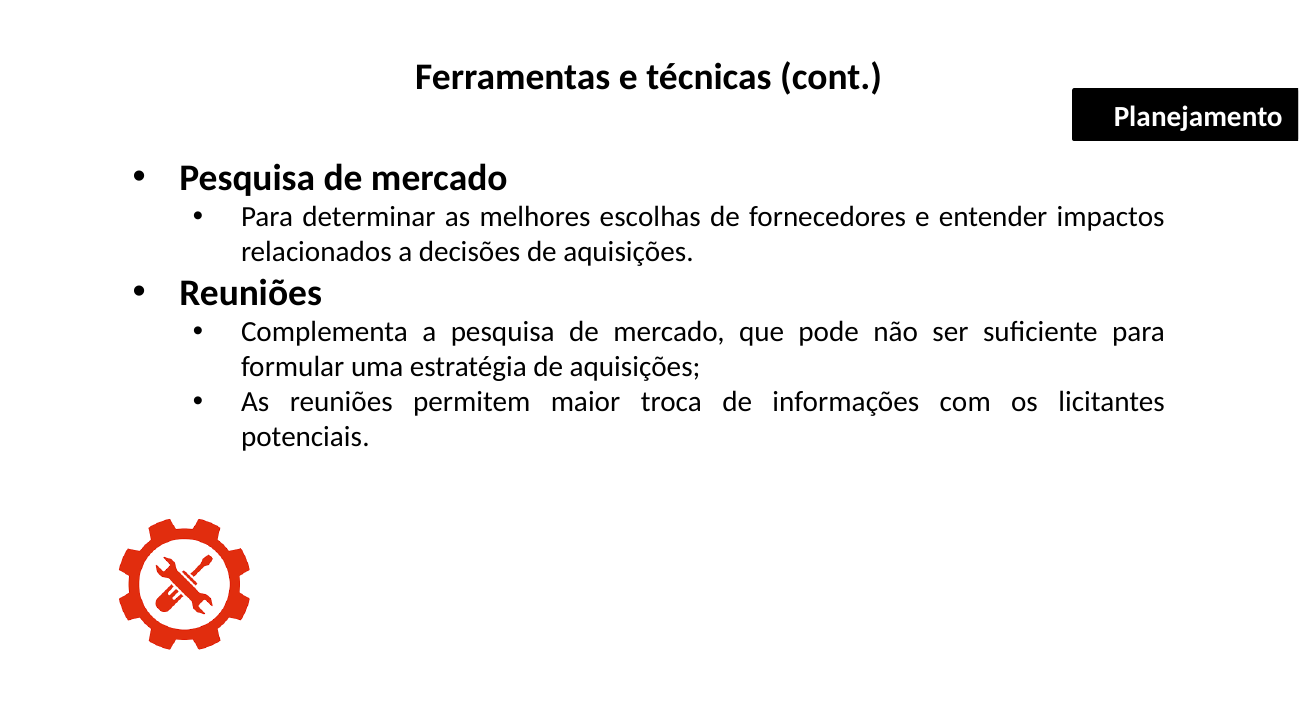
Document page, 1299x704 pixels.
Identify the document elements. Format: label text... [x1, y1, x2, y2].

text_box Pesquisa de mercado Para determinar as melhores escolhas de fornecedores e entender impactos relacionados a decisões de aquisições. Reuniões Complementa a pesquisa de mercado, que pode não ser suficiente para formular uma estratégia de aquisições; As reuniões permitem maior troca de informações com os licitantes potenciais. [117, 145, 1181, 464]
picture [117, 517, 251, 651]
text_box Planejamento [1074, 90, 1299, 140]
text_box Ferramentas e técnicas (cont.) [0, 44, 1299, 106]
